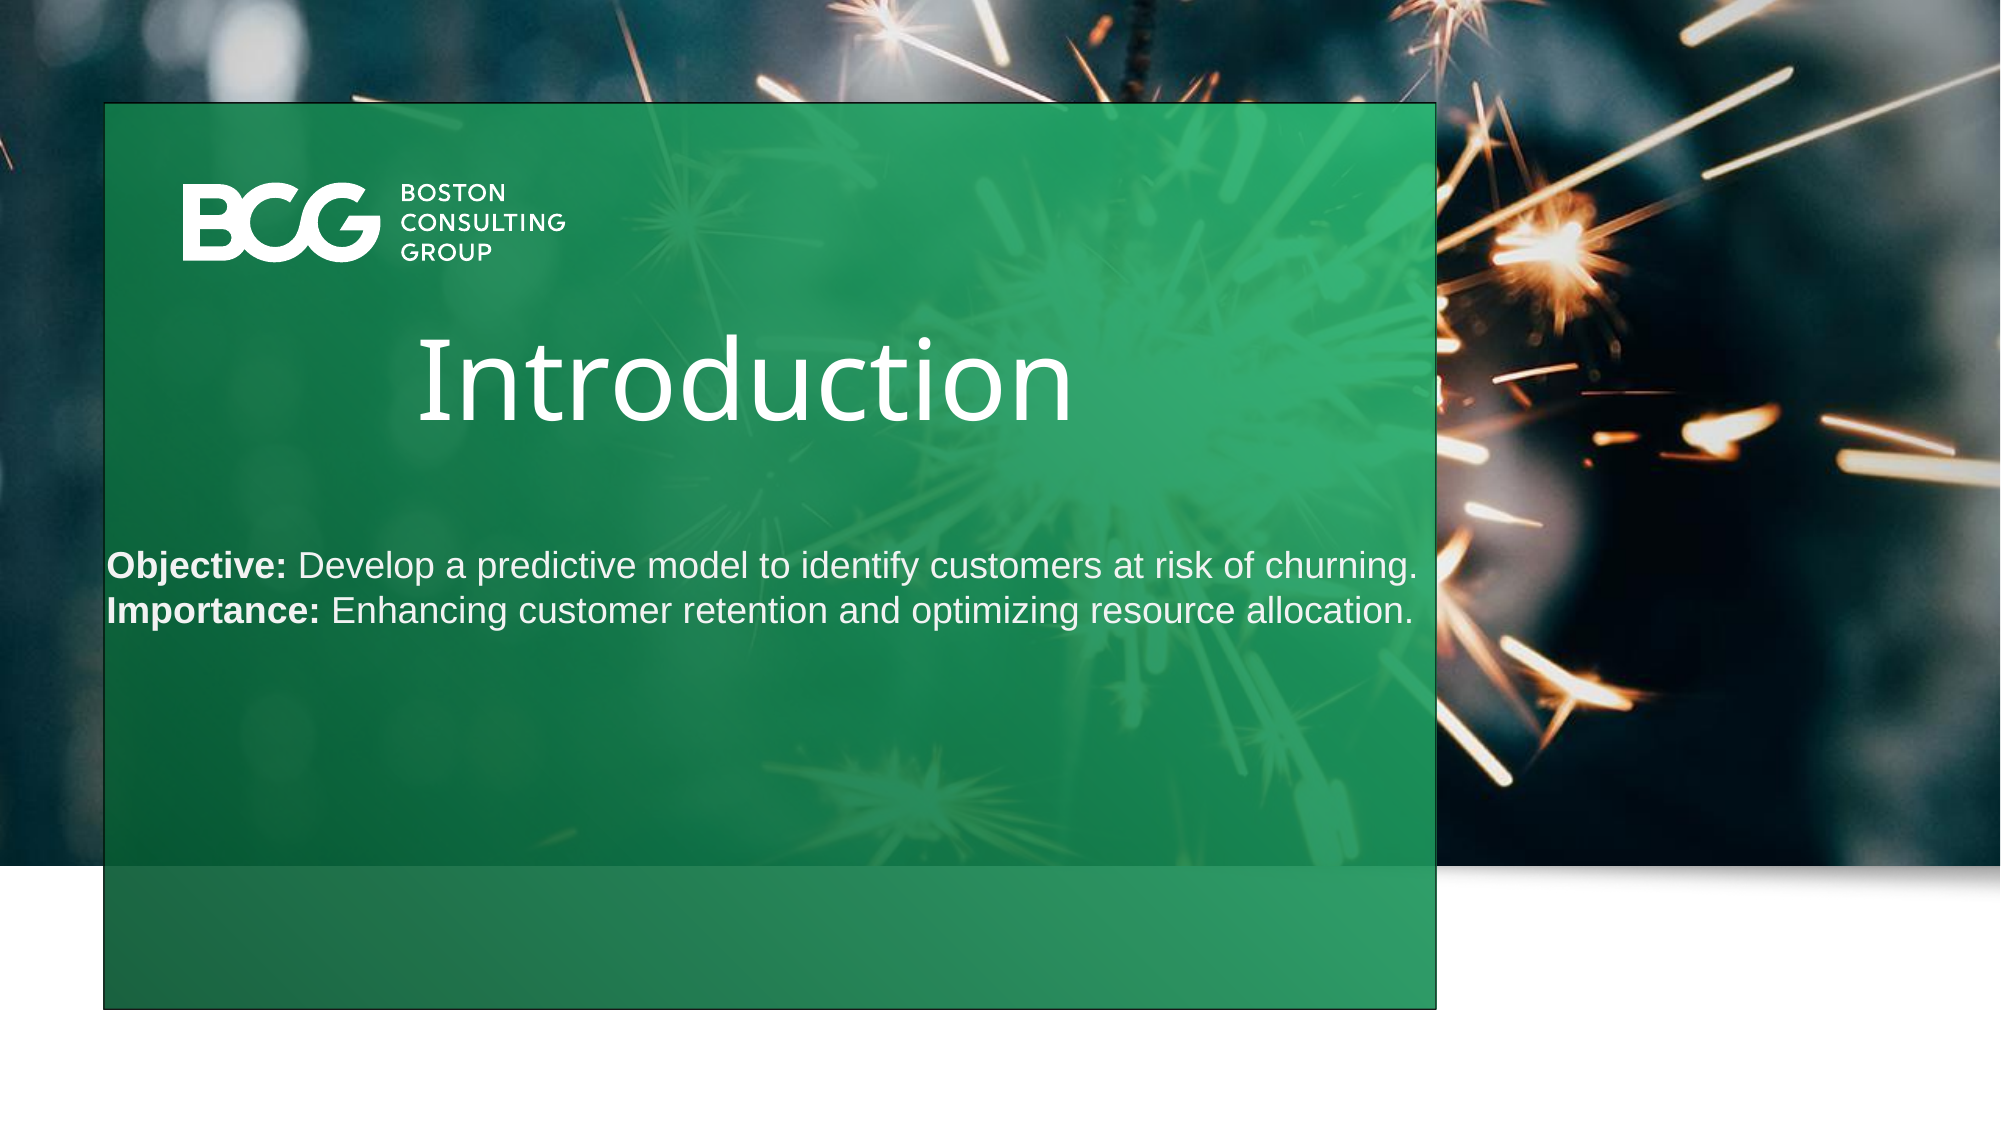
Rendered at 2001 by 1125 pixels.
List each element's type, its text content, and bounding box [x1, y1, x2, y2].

subtitle Objective: Develop a predictive model to identify customers at risk of churning. Importance: Enhancing customer retention and optimizing resource allocation. [91, 252, 1469, 920]
picture [0, 0, 2001, 934]
